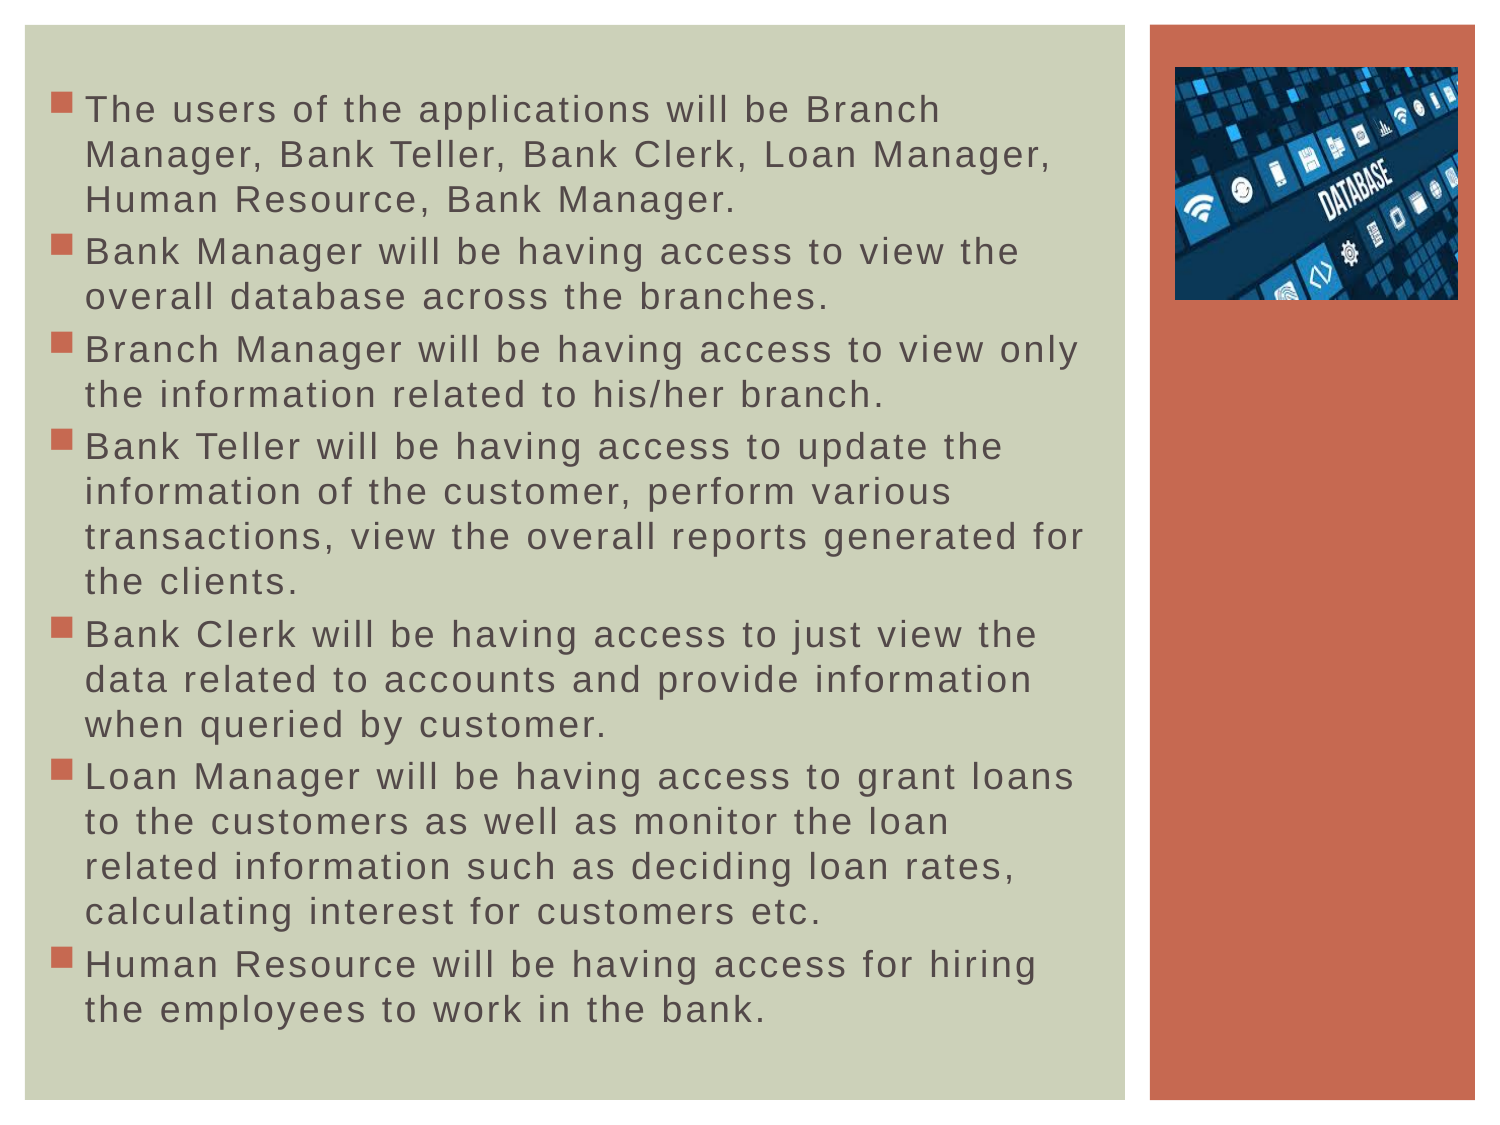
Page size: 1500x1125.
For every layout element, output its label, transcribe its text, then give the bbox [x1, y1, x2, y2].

picture [1174, 67, 1458, 301]
list The users of the applications will be Branch Manager, Bank Teller, Bank Clerk, Loan Manager, Human Resource, Bank Manager. Bank Manager will be having access to view the overall database across the branches. Branch Manager will be having access to view only the information related to his/her branch. Bank Teller will be having access to update the information of the customer, perform various transactions, view the overall reports generated for the clients. Bank Clerk will be having access to just view the data related to accounts and provide information when queried by customer. Loan Manager will be having access to grant loans to the customers as well as monitor the loan related information such as deciding loan rates, calculating interest for customers etc. Human Resource will be having access for hiring the employees to work in the bank. [24, 24, 1113, 1088]
